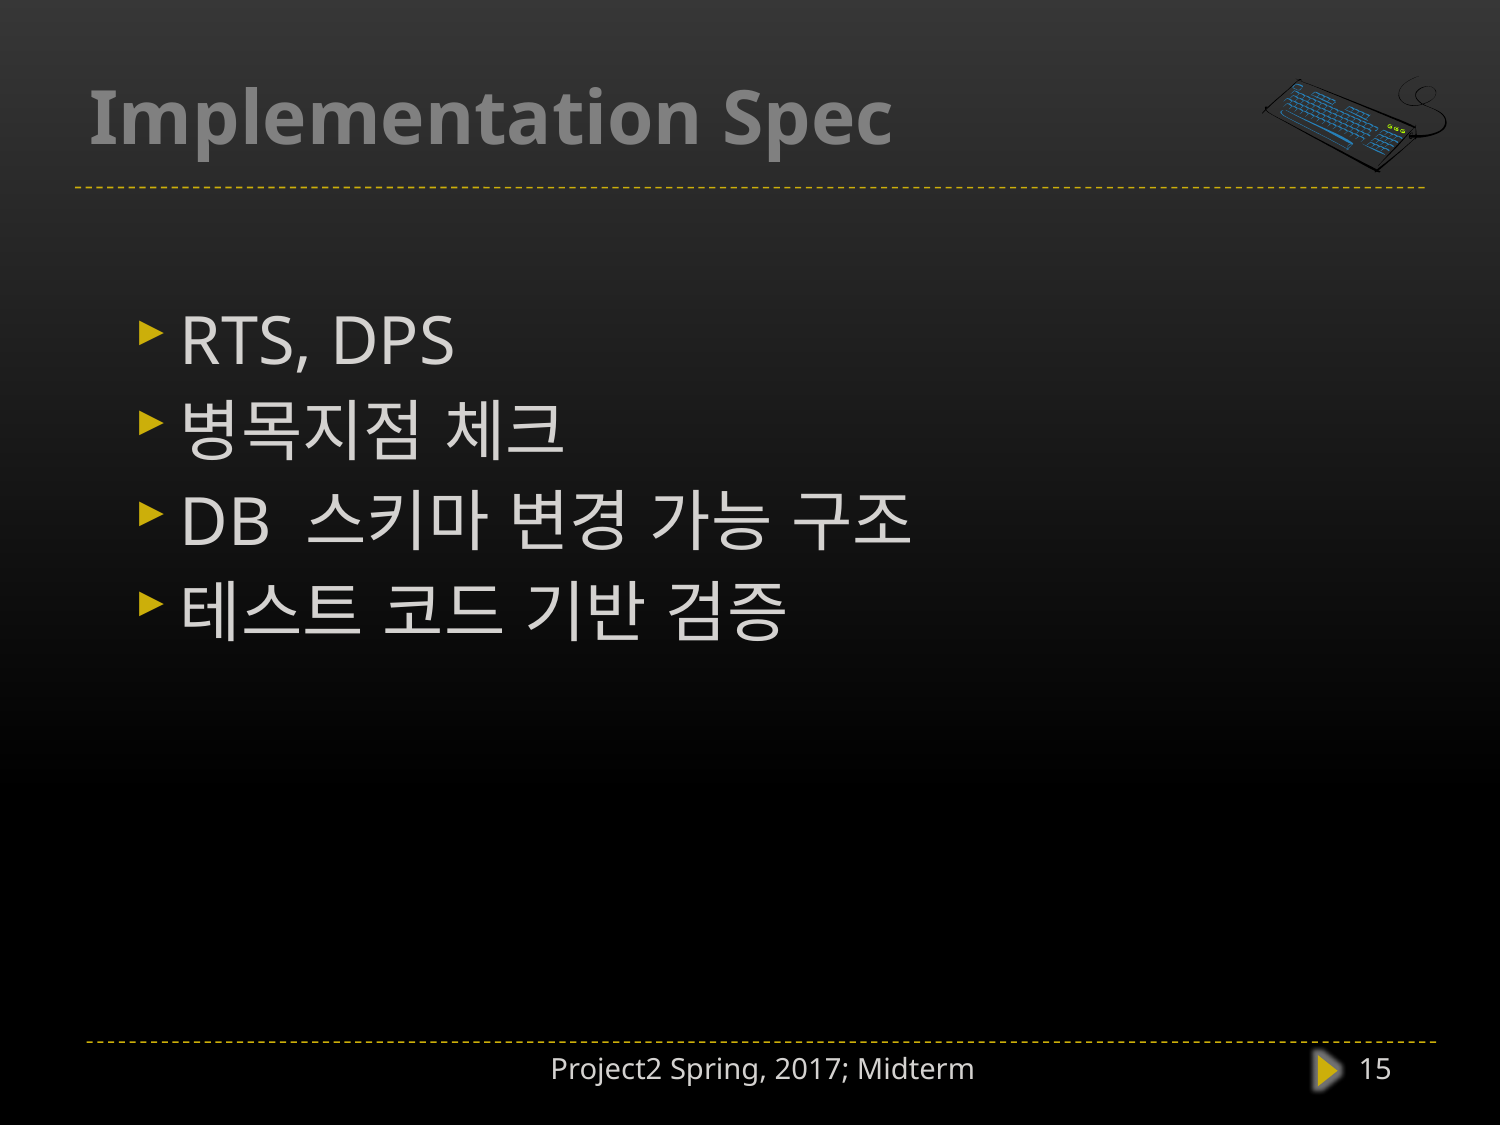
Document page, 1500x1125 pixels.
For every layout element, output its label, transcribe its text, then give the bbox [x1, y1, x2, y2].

slide_number 15 [1343, 1042, 1457, 1103]
footer Project2 Spring, 2017; Midterm [475, 1042, 1051, 1103]
list RTS, DPS 병목지점 체크 DB 스키마 변경 가능 구조 테스트 코드 기반 검증 [75, 200, 1425, 1036]
title Implementation Spec [75, 60, 1425, 167]
